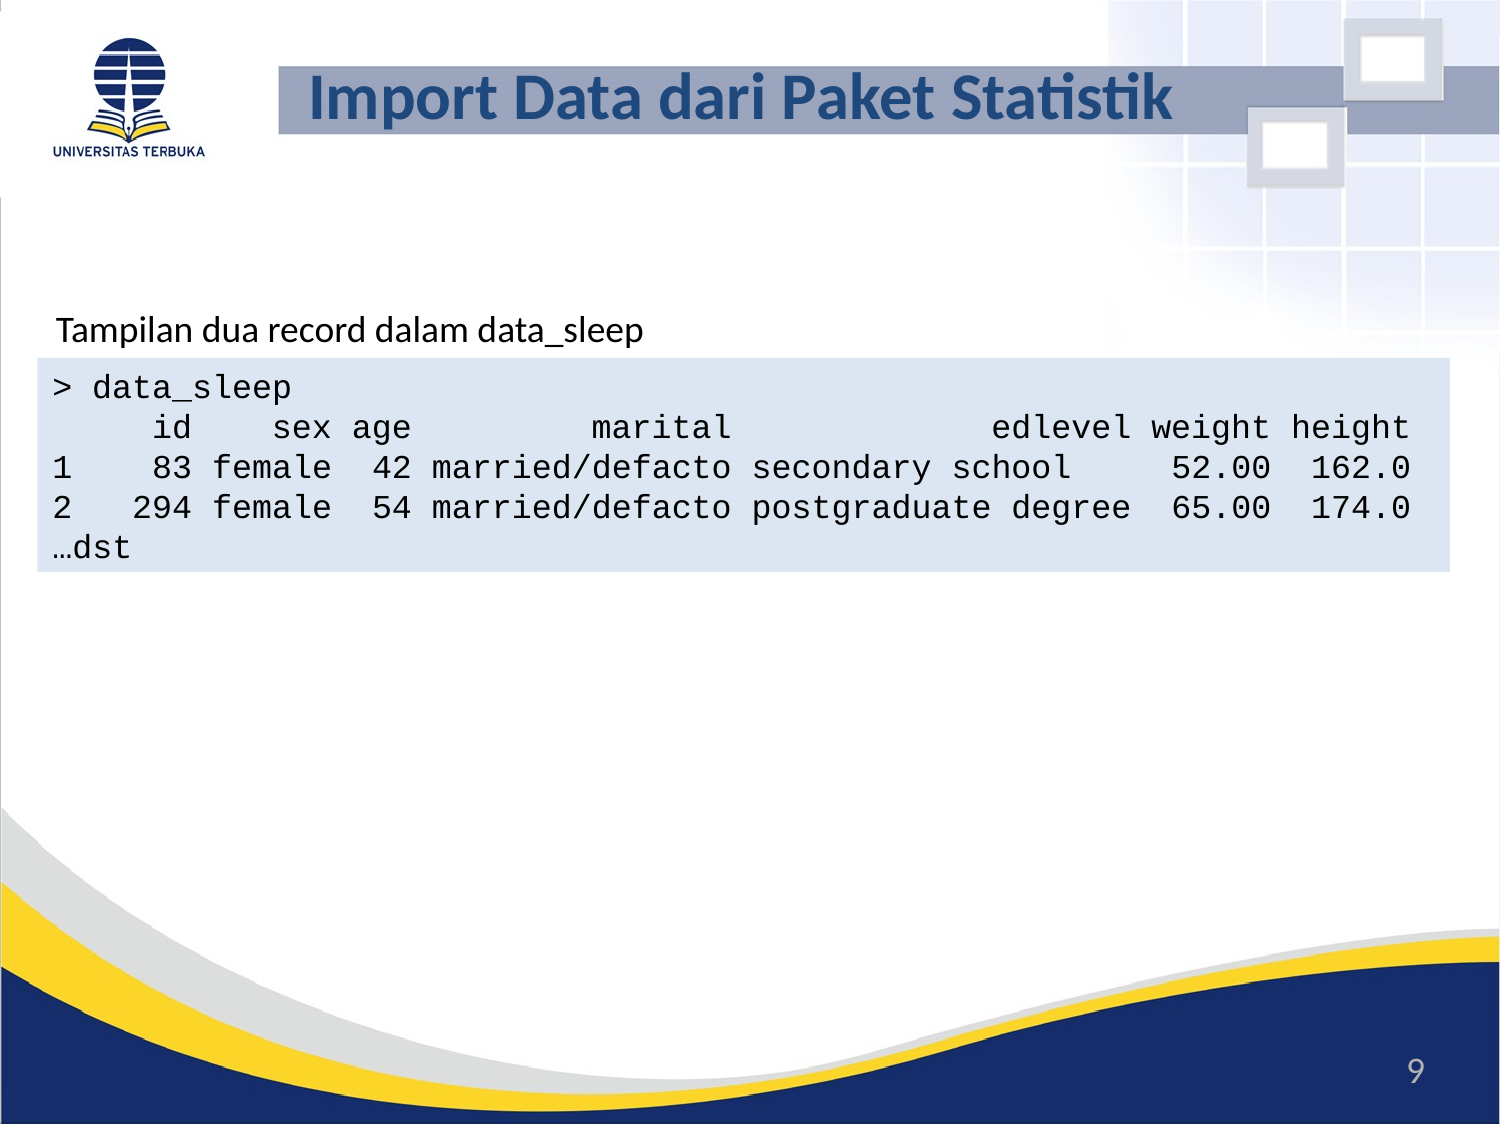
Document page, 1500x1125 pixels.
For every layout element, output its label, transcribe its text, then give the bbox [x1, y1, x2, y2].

picture [0, 0, 1500, 1124]
title Import Data dari Paket Statistik [308, 52, 1192, 134]
text_box Tampilan dua record dalam data_sleep [41, 297, 660, 357]
slide_number 9 [1080, 1046, 1425, 1087]
text_box > data_sleep id sex age marital edlevel weight height 1 83 female 42 married/defacto secondary school 52.00 162.0 2 294 female 54 married/defacto postgraduate degree 65.00 174.0 …dst [37, 357, 1450, 573]
